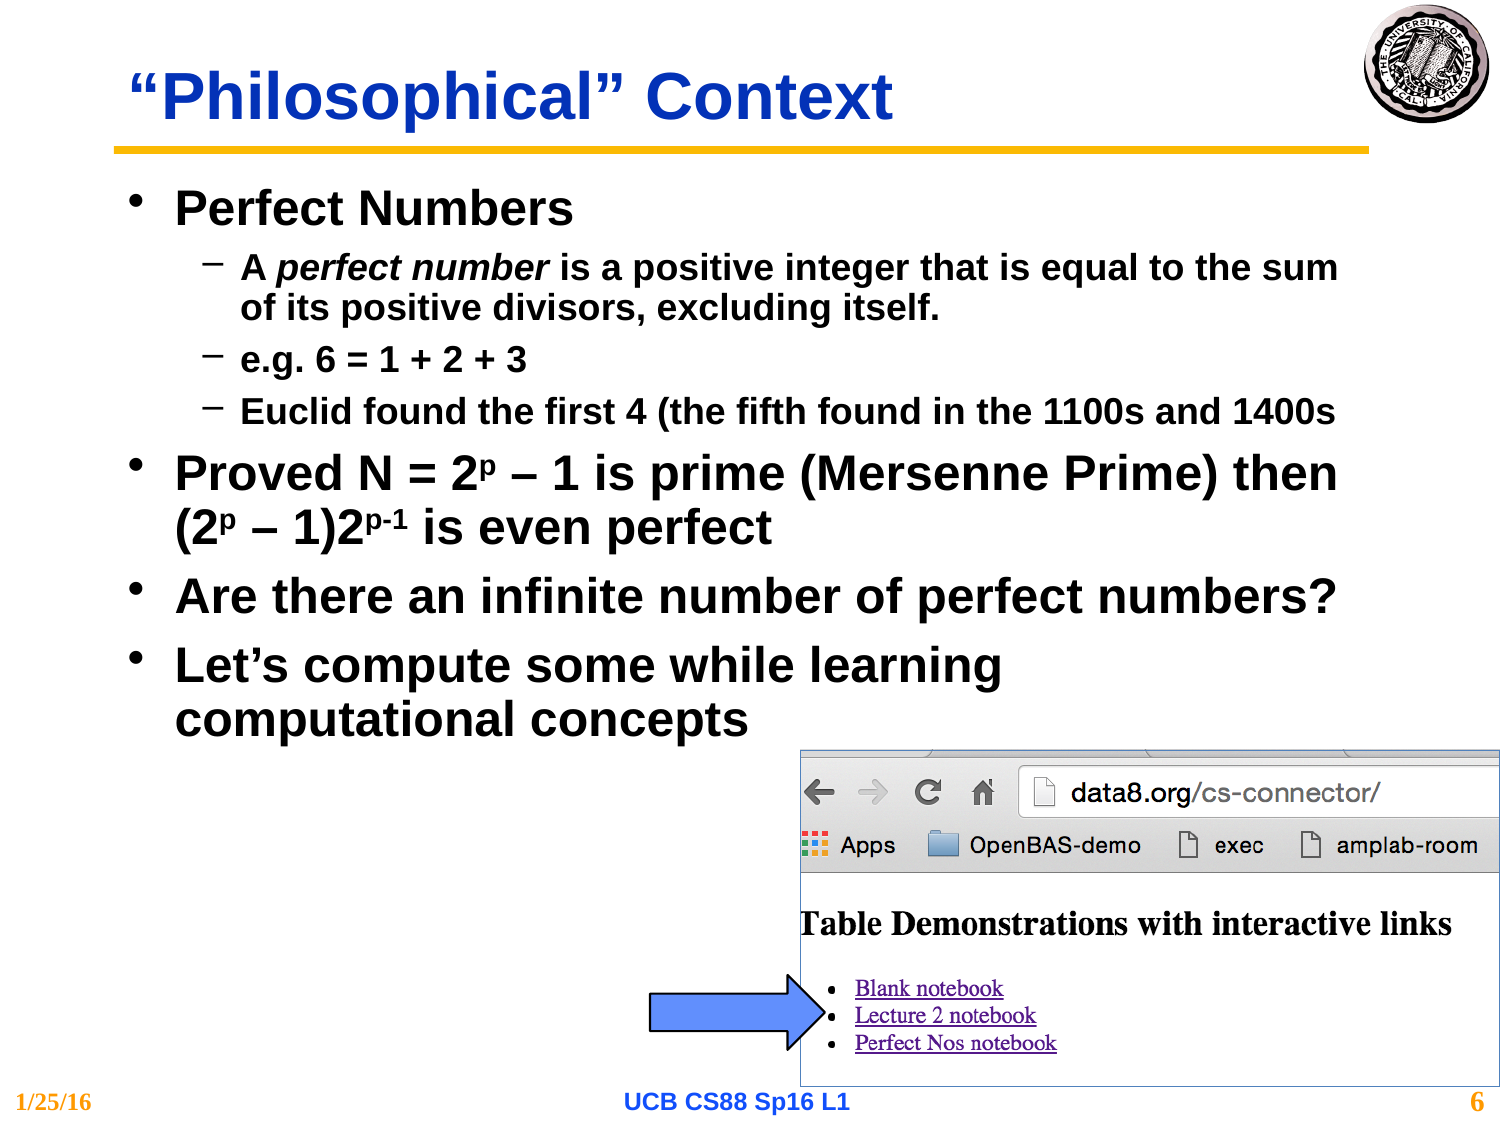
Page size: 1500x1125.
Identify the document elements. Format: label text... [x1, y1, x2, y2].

list Perfect Numbers A perfect number is a positive integer that is equal to the sum of its positive divisors, excluding itself. e.g. 6 = 1 + 2 + 3 Euclid found the first 4 (the fifth found in the 1100s and 1400s Proved N = 2p – 1 is prime (Mersenne Prime) then (2p – 1)2p-1 is even perfect Are there an infinite number of perfect numbers? Let’s compute some while learning computational concepts [112, 174, 1363, 1038]
slide_number 6 [1412, 1095, 1500, 1125]
text_box [650, 974, 794, 1050]
picture [799, 749, 1500, 1087]
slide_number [0, 1074, 251, 1125]
footer UCB CS88 Sp16 L1 [499, 1074, 976, 1125]
picture [1350, 0, 1500, 127]
title “Philosophical” Context [112, 37, 1375, 159]
